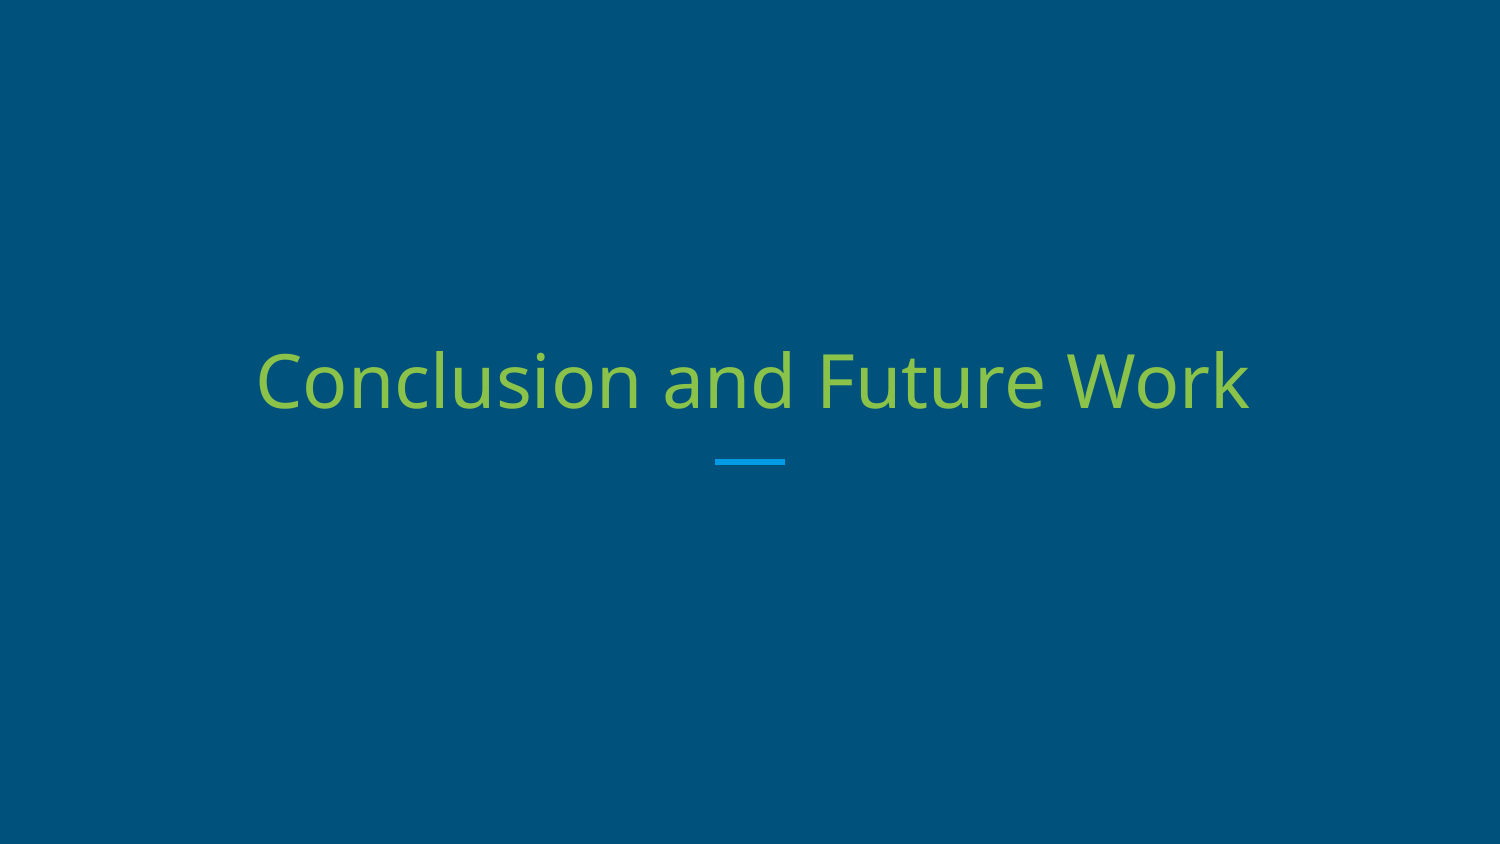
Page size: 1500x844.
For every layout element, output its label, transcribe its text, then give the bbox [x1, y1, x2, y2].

title Conclusion and Future Work [78, 289, 1428, 439]
